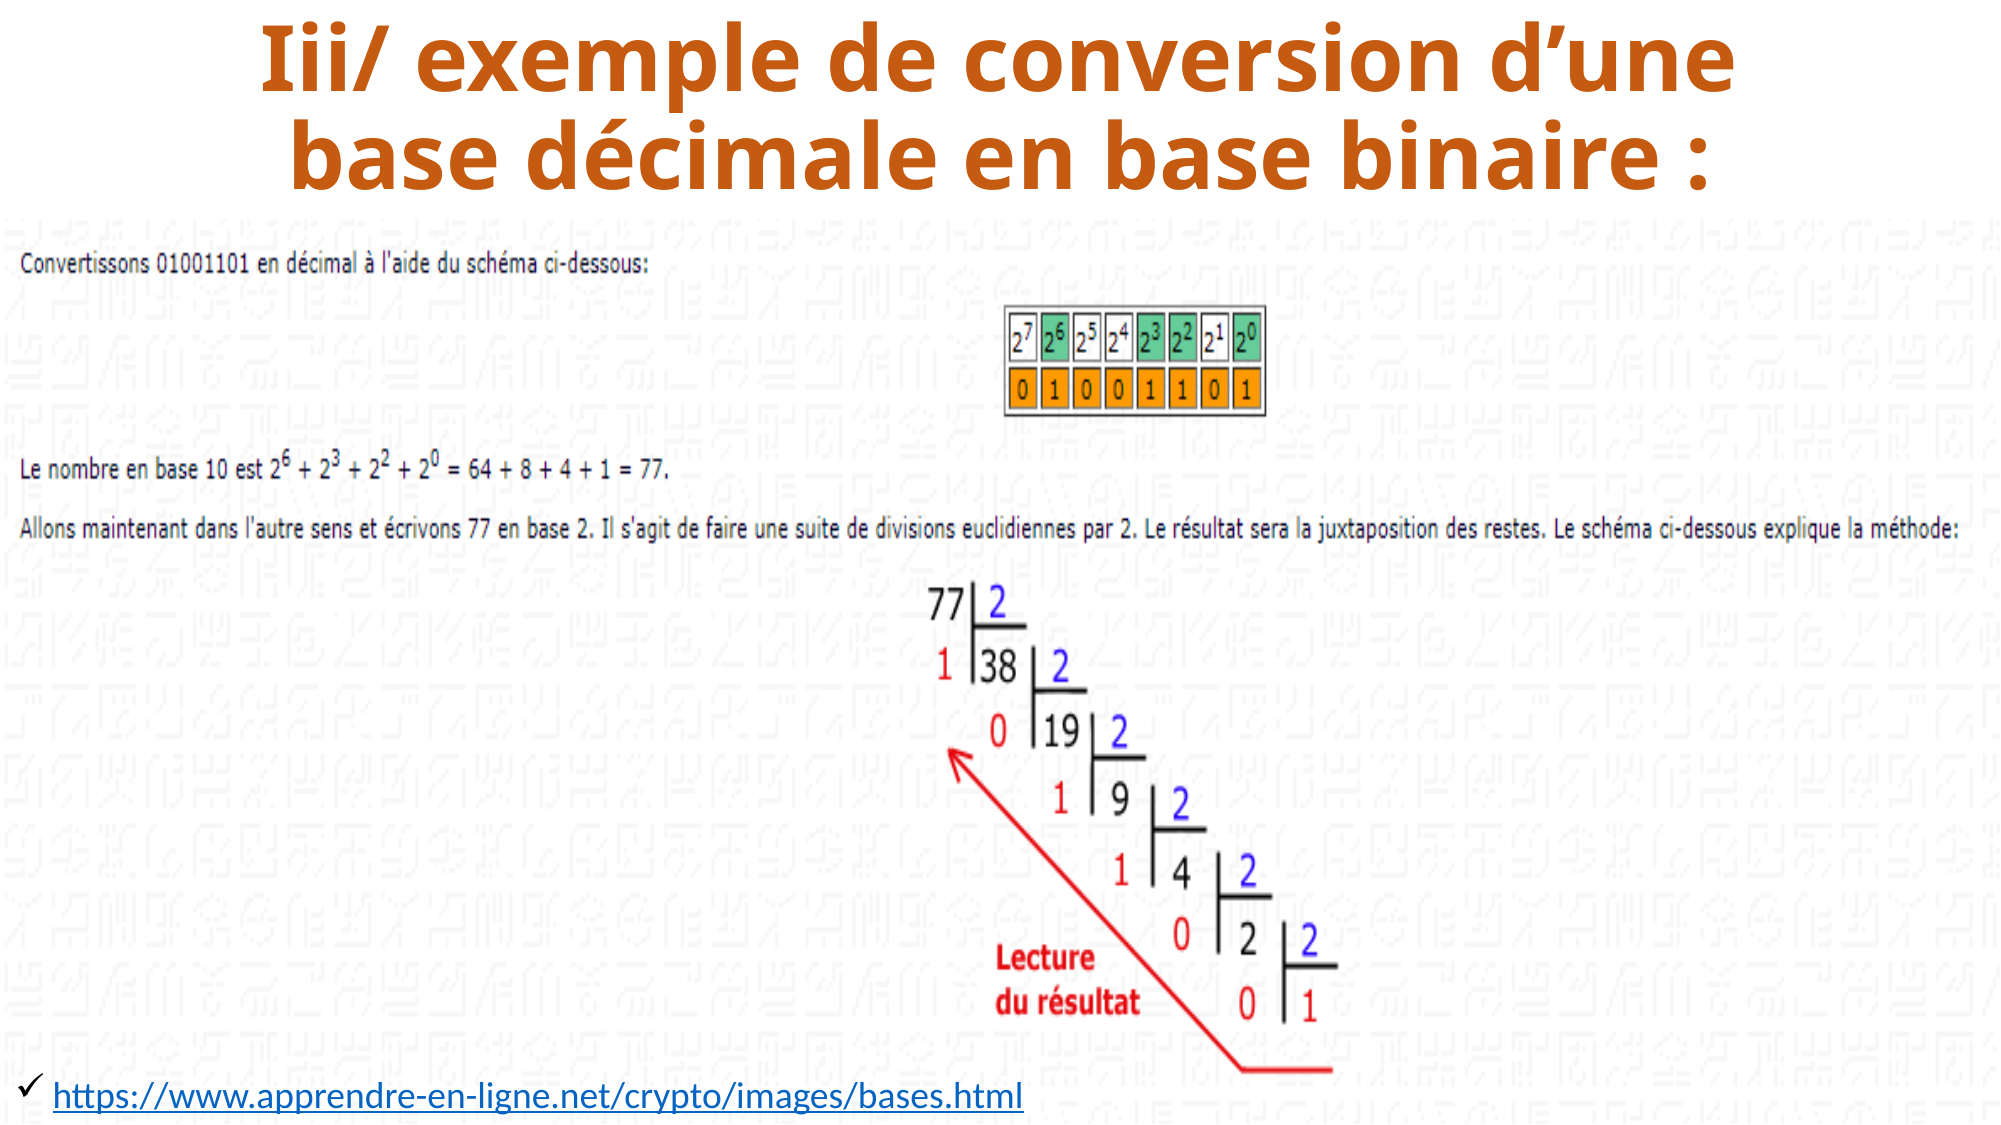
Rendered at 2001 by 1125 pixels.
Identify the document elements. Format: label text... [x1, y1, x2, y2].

title Iii/ exemple de conversion d’une base décimale en base binaire : [137, 2, 1863, 219]
picture [0, 219, 2000, 1124]
